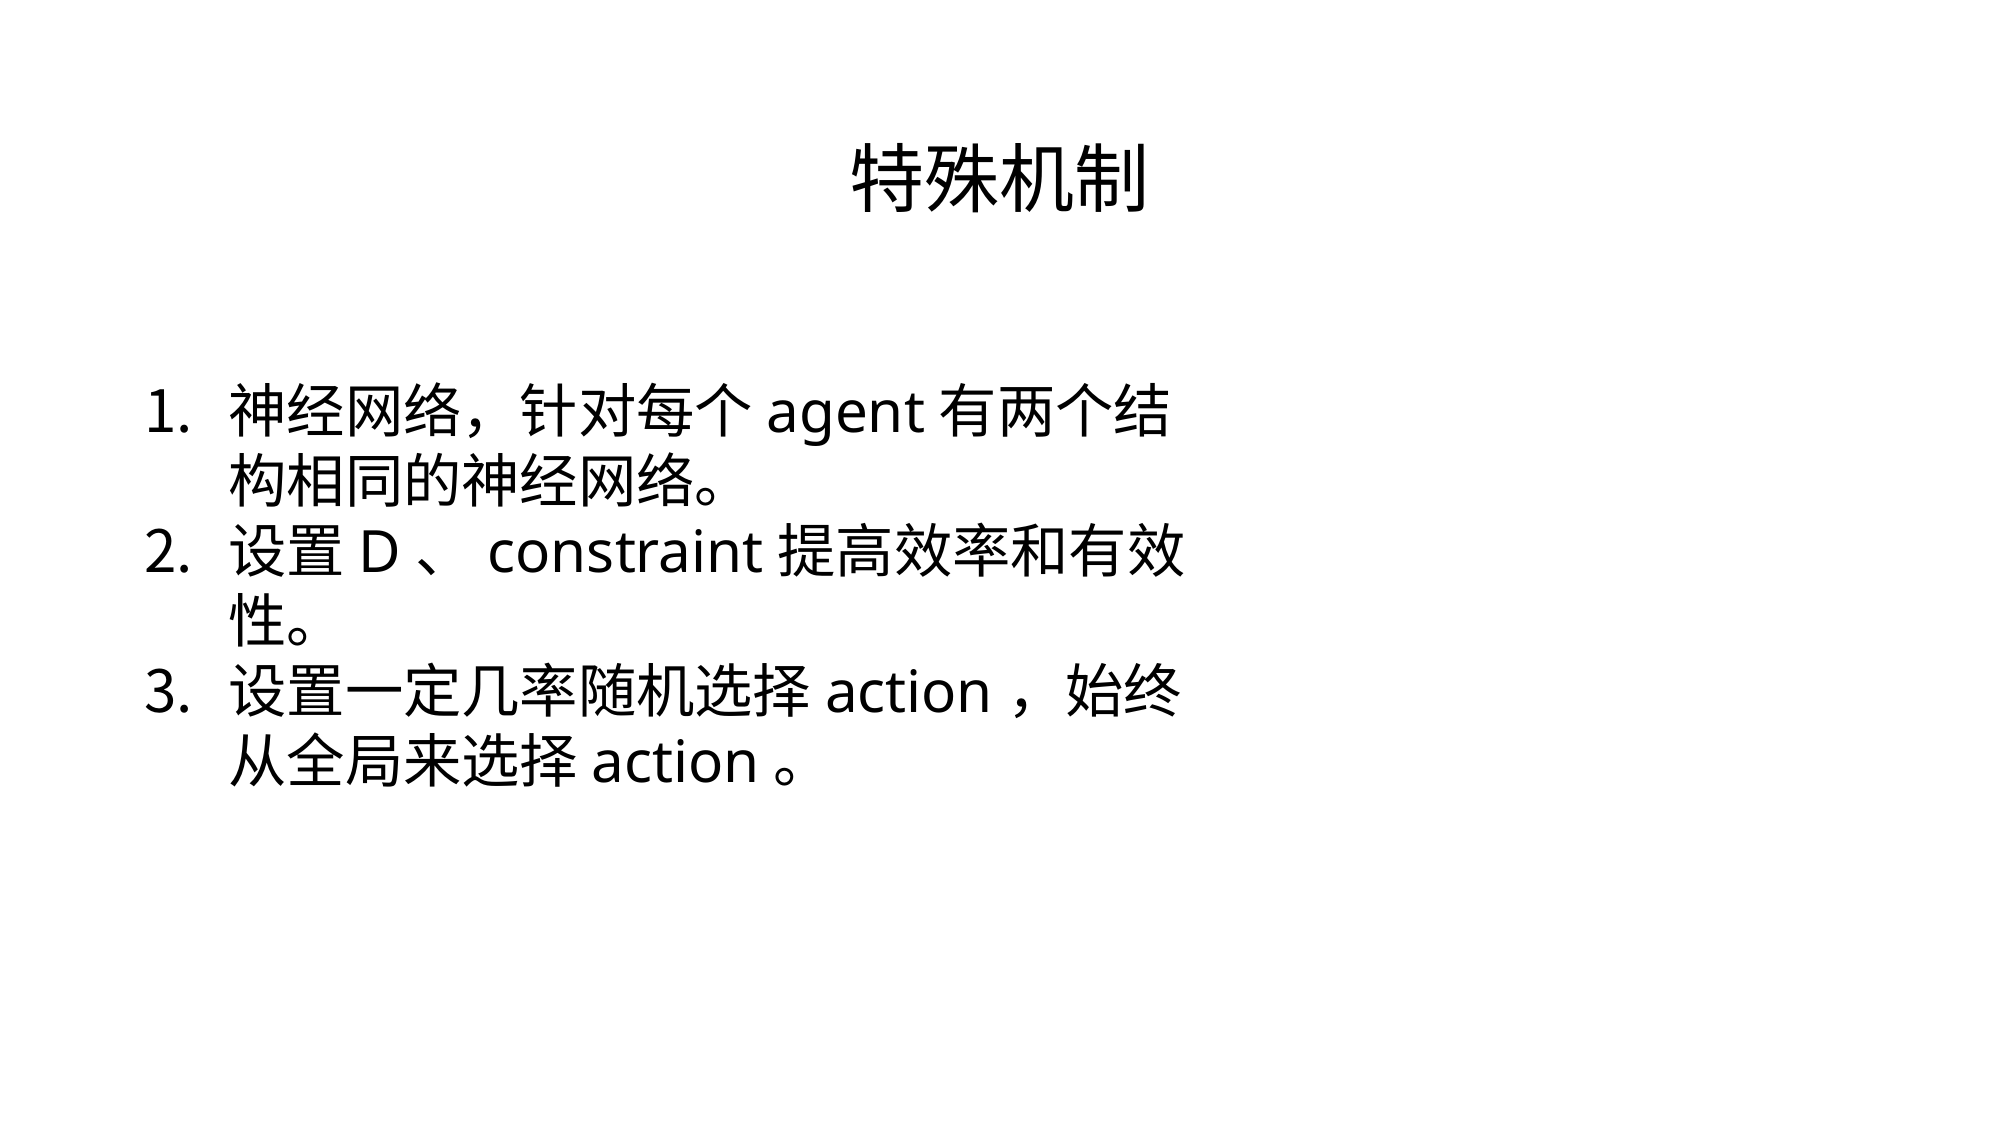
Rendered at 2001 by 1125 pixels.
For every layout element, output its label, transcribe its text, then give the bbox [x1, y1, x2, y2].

text_box 特殊机制 [699, 124, 1300, 229]
text_box 神经网络，针对每个agent有两个结构相同的神经网络。 设置D、constraint提高效率和有效性。 设置一定几率随机选择action，始终从全局来选择action。 [129, 367, 1244, 802]
